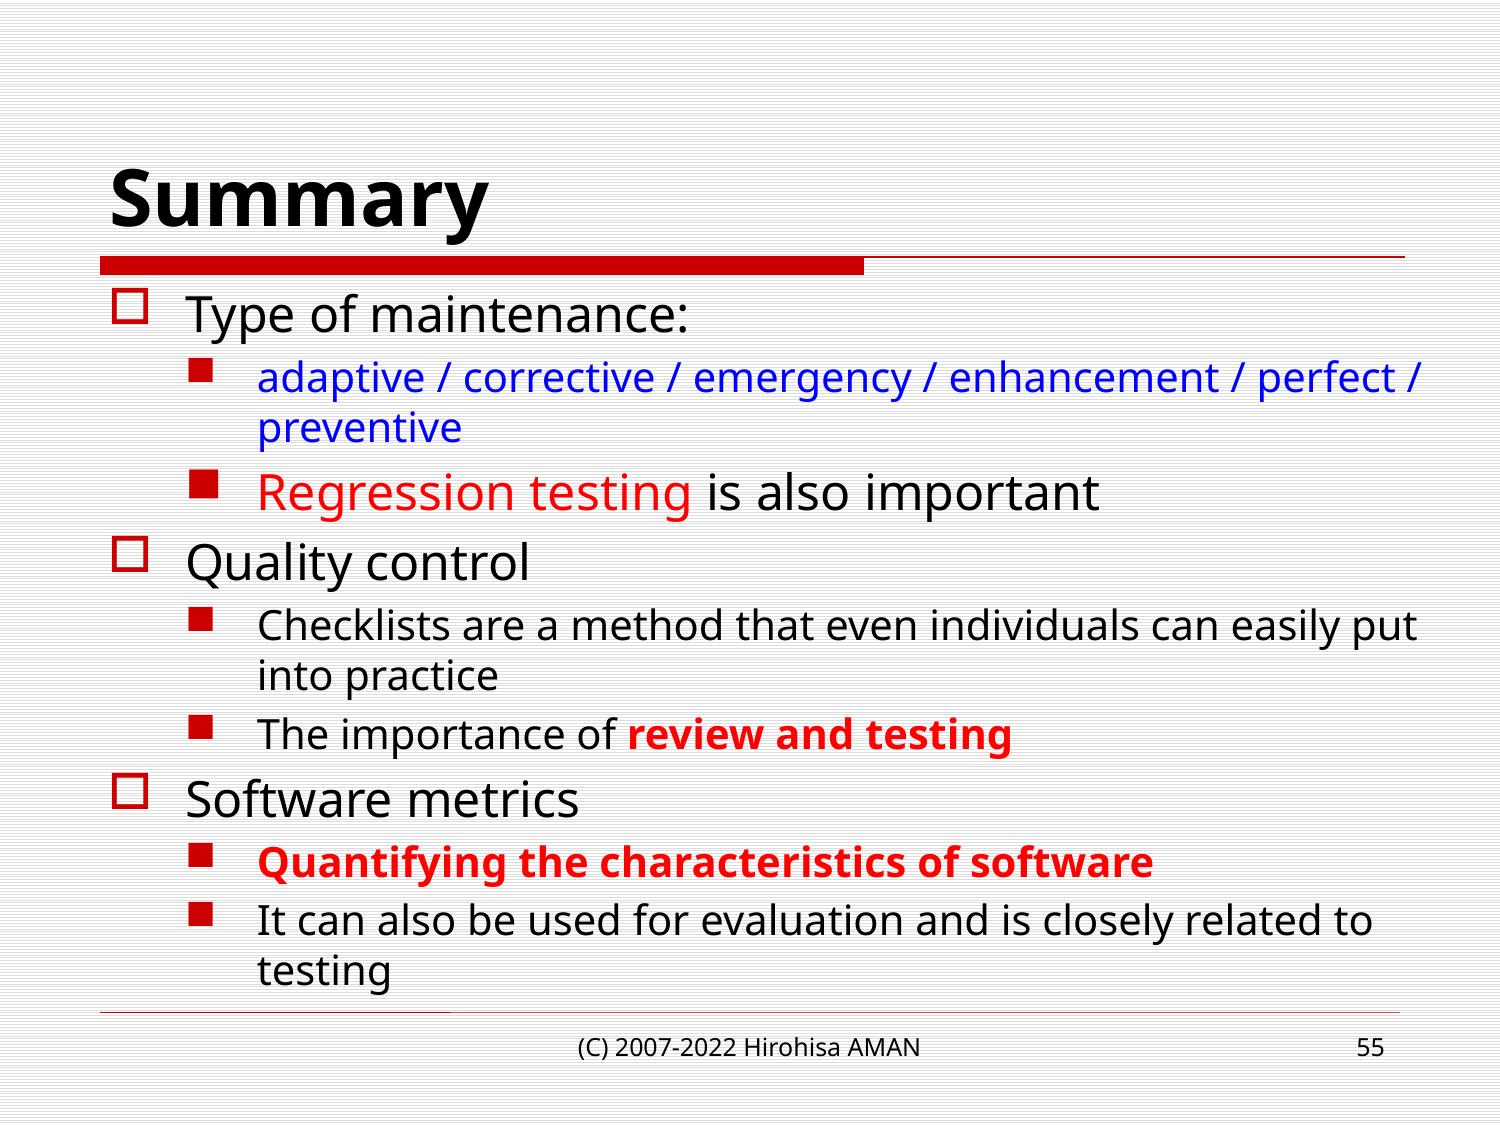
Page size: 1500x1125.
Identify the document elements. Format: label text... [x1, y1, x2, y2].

list Type of maintenance: adaptive / corrective / emergency / enhancement / perfect / preventive Regression testing is also important Quality control Checklists are a method that even individuals can easily put into practice The importance of review and testing Software metrics Quantifying the characteristics of software It can also be used for evaluation and is closely related to testing [92, 274, 1476, 1013]
slide_number 55 [1074, 1024, 1401, 1103]
title Summary [93, 49, 1407, 250]
footer (C) 2007-2022 Hirohisa AMAN [512, 1024, 988, 1103]
